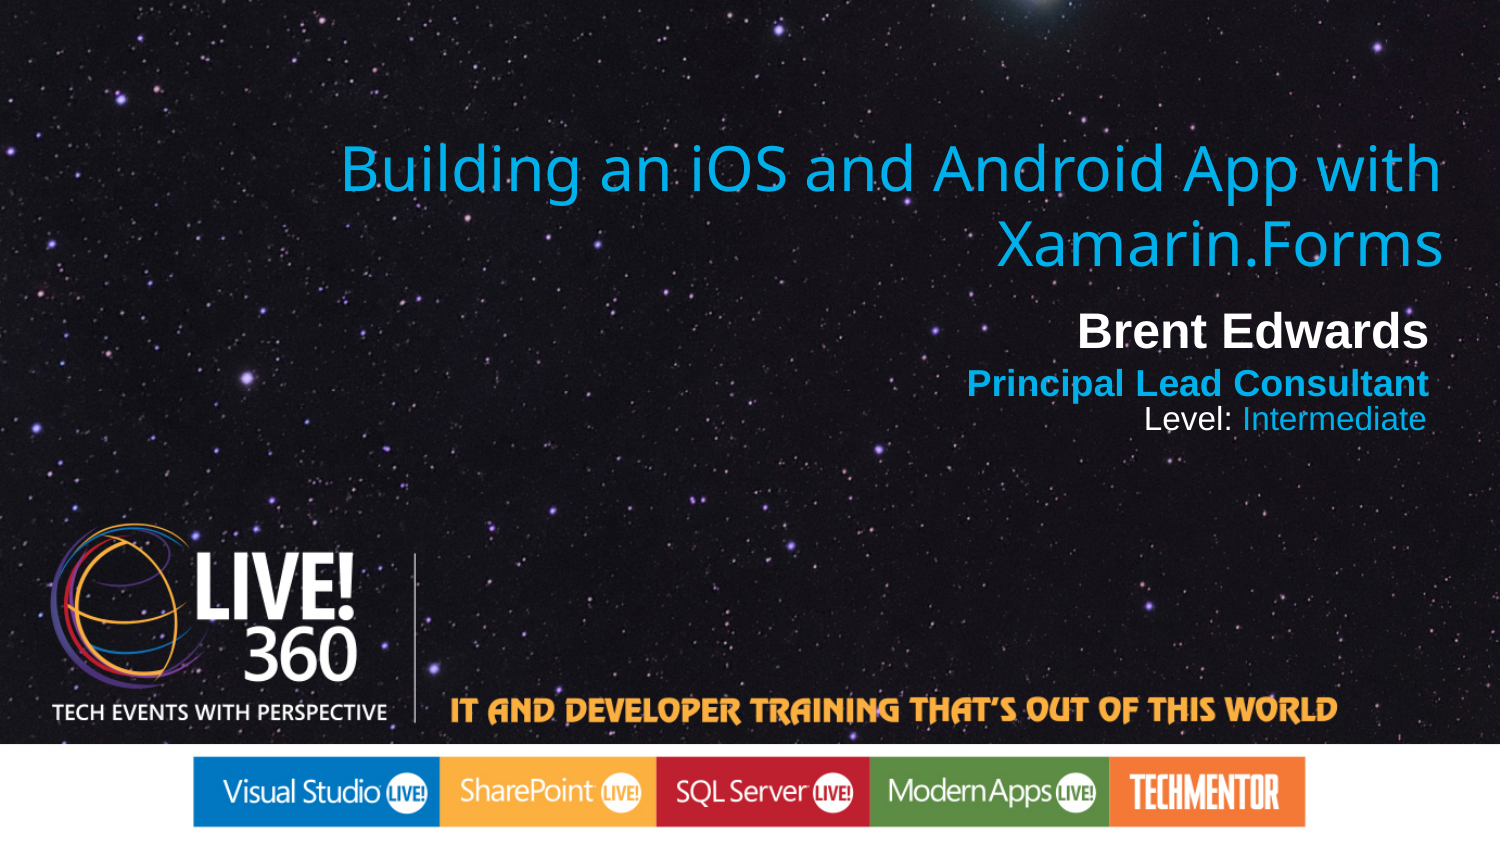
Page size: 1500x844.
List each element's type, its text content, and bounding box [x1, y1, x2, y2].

picture [0, 0, 1500, 844]
text_box Level: Intermediate [1128, 390, 1442, 485]
text_box Brent Edwards Principal Lead Consultant [789, 291, 1444, 415]
text_box Building an iOS and Android App with Xamarin.Forms [254, 165, 1460, 287]
